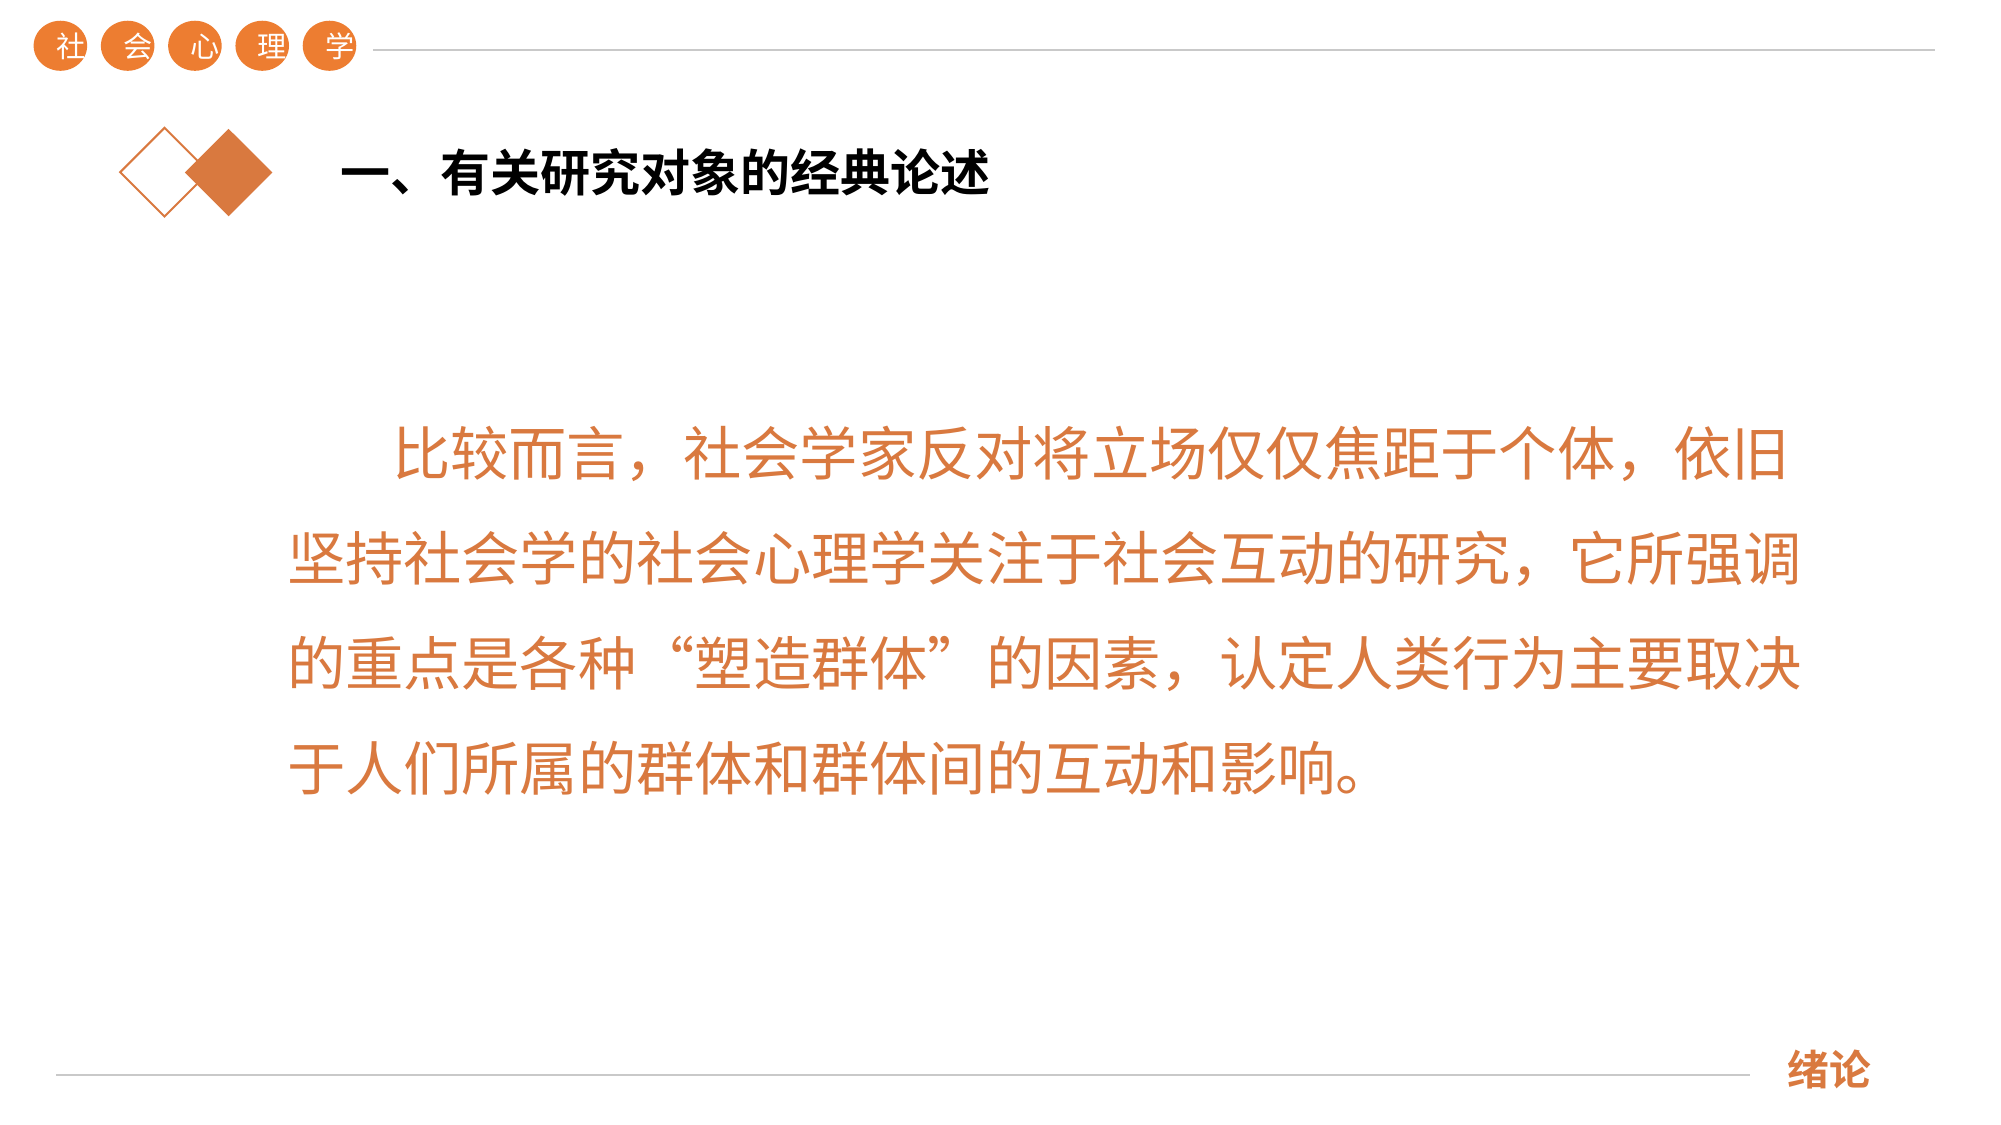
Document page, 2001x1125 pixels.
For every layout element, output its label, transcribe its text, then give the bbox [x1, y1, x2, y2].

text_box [33, 20, 357, 71]
text_box 比较而言，社会学家反对将立场仅仅焦距于个体，依旧坚持社会学的社会心理学关注于社会互动的研究，它所强调的重点是各种“塑造群体”的因素，认定人类行为主要取决于人们所属的群体和群体间的互动和影响。 [272, 375, 1841, 810]
text_box 绪论 [1772, 1040, 2000, 1101]
text_box 一、有关研究对象的经典论述 [325, 134, 1006, 209]
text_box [120, 127, 273, 217]
